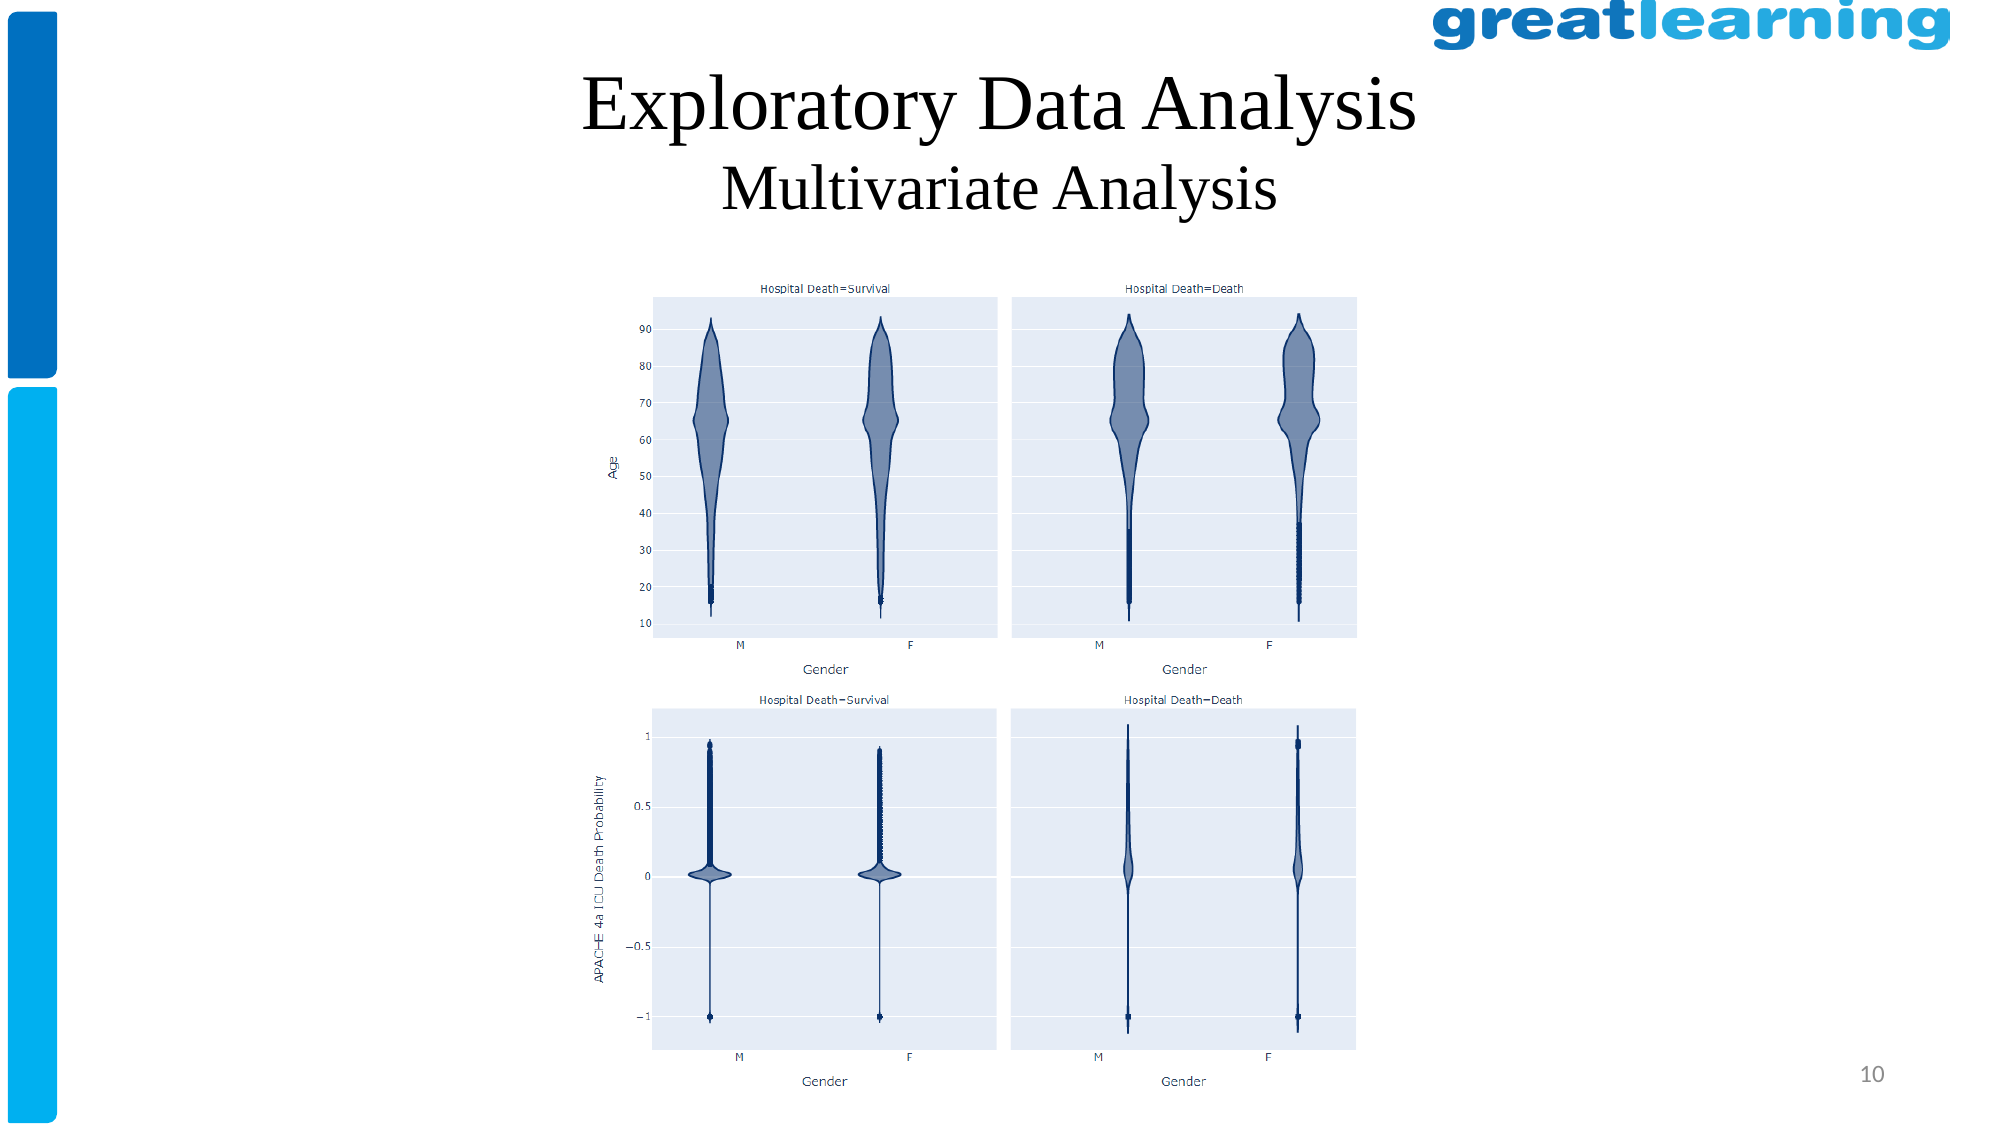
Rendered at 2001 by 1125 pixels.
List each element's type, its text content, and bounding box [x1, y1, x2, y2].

picture [580, 262, 1377, 1098]
slide_number 10 [1433, 1042, 1900, 1103]
title Exploratory Data Analysis Multivariate Analysis [99, 42, 1900, 231]
picture [1433, 0, 1950, 50]
